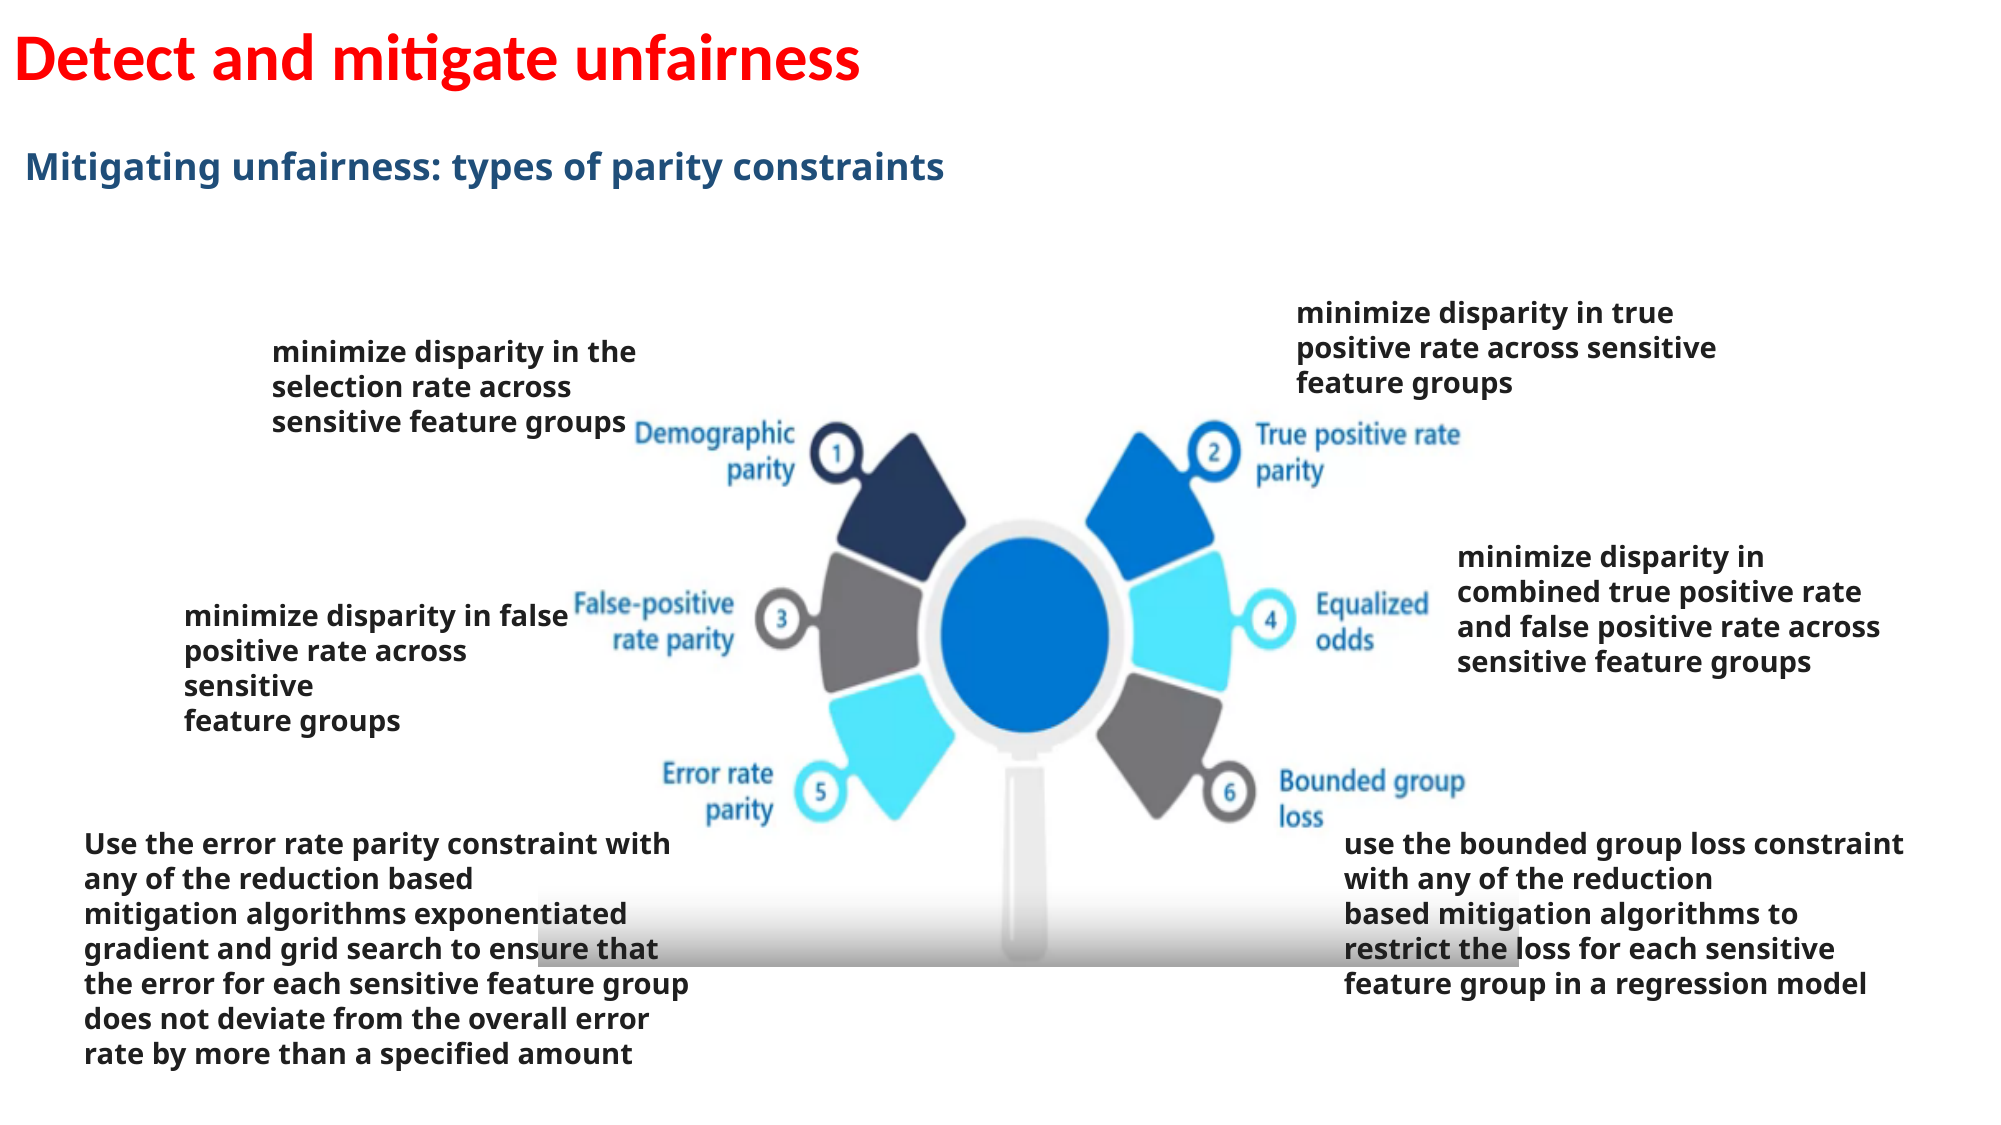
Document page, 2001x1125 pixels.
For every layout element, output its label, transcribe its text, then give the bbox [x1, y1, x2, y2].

text_box minimize disparity in the selection rate across sensitive feature groups [257, 326, 689, 446]
picture [538, 369, 1519, 967]
text_box Detect and mitigate unfairness [0, 5, 1863, 101]
text_box minimize disparity in combined true positive rate and false positive rate across sensitive feature groups [1519, 531, 1925, 686]
text_box Use the error rate parity constraint with any of the reduction based mitigation algorithms exponentiated gradient and grid search to ensure that the error for each sensitive feature group does not deviate from the overall error rate by more than a specified amount [69, 818, 727, 1078]
text_box minimize disparity in true positive rate across sensitive feature groups [1281, 287, 1756, 407]
text_box Mitigating unfairness: types of parity constraints [0, 135, 1173, 196]
text_box minimize disparity in false positive rate across sensitive feature groups [168, 589, 538, 745]
text_box use the bounded group loss constraint with any of the reduction based mitigation algorithms to restrict the loss for each sensitive feature group in a regression model [1329, 818, 1925, 1008]
